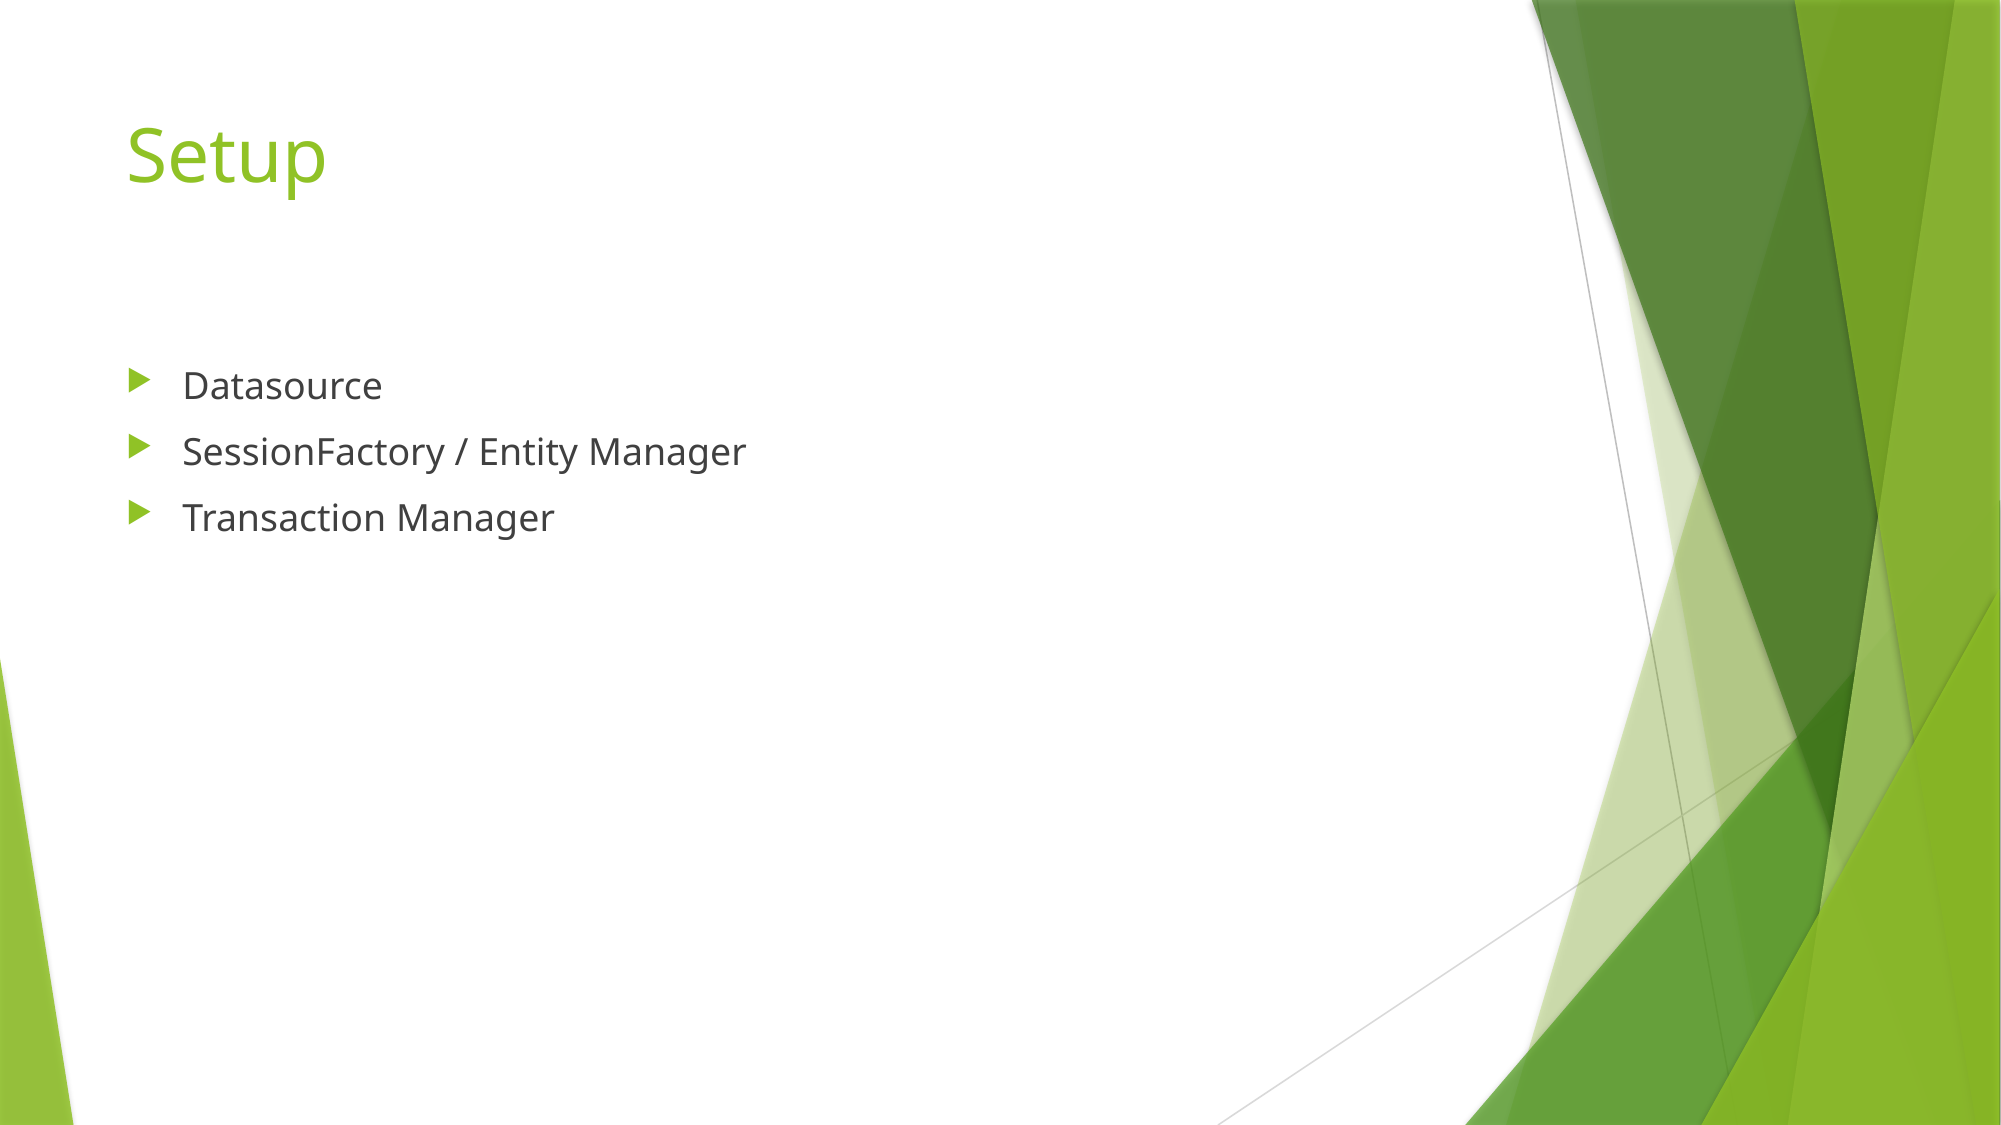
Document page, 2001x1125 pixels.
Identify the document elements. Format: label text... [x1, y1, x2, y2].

list Datasource SessionFactory / Entity Manager Transaction Manager [111, 354, 798, 992]
title Setup [111, 99, 1522, 317]
